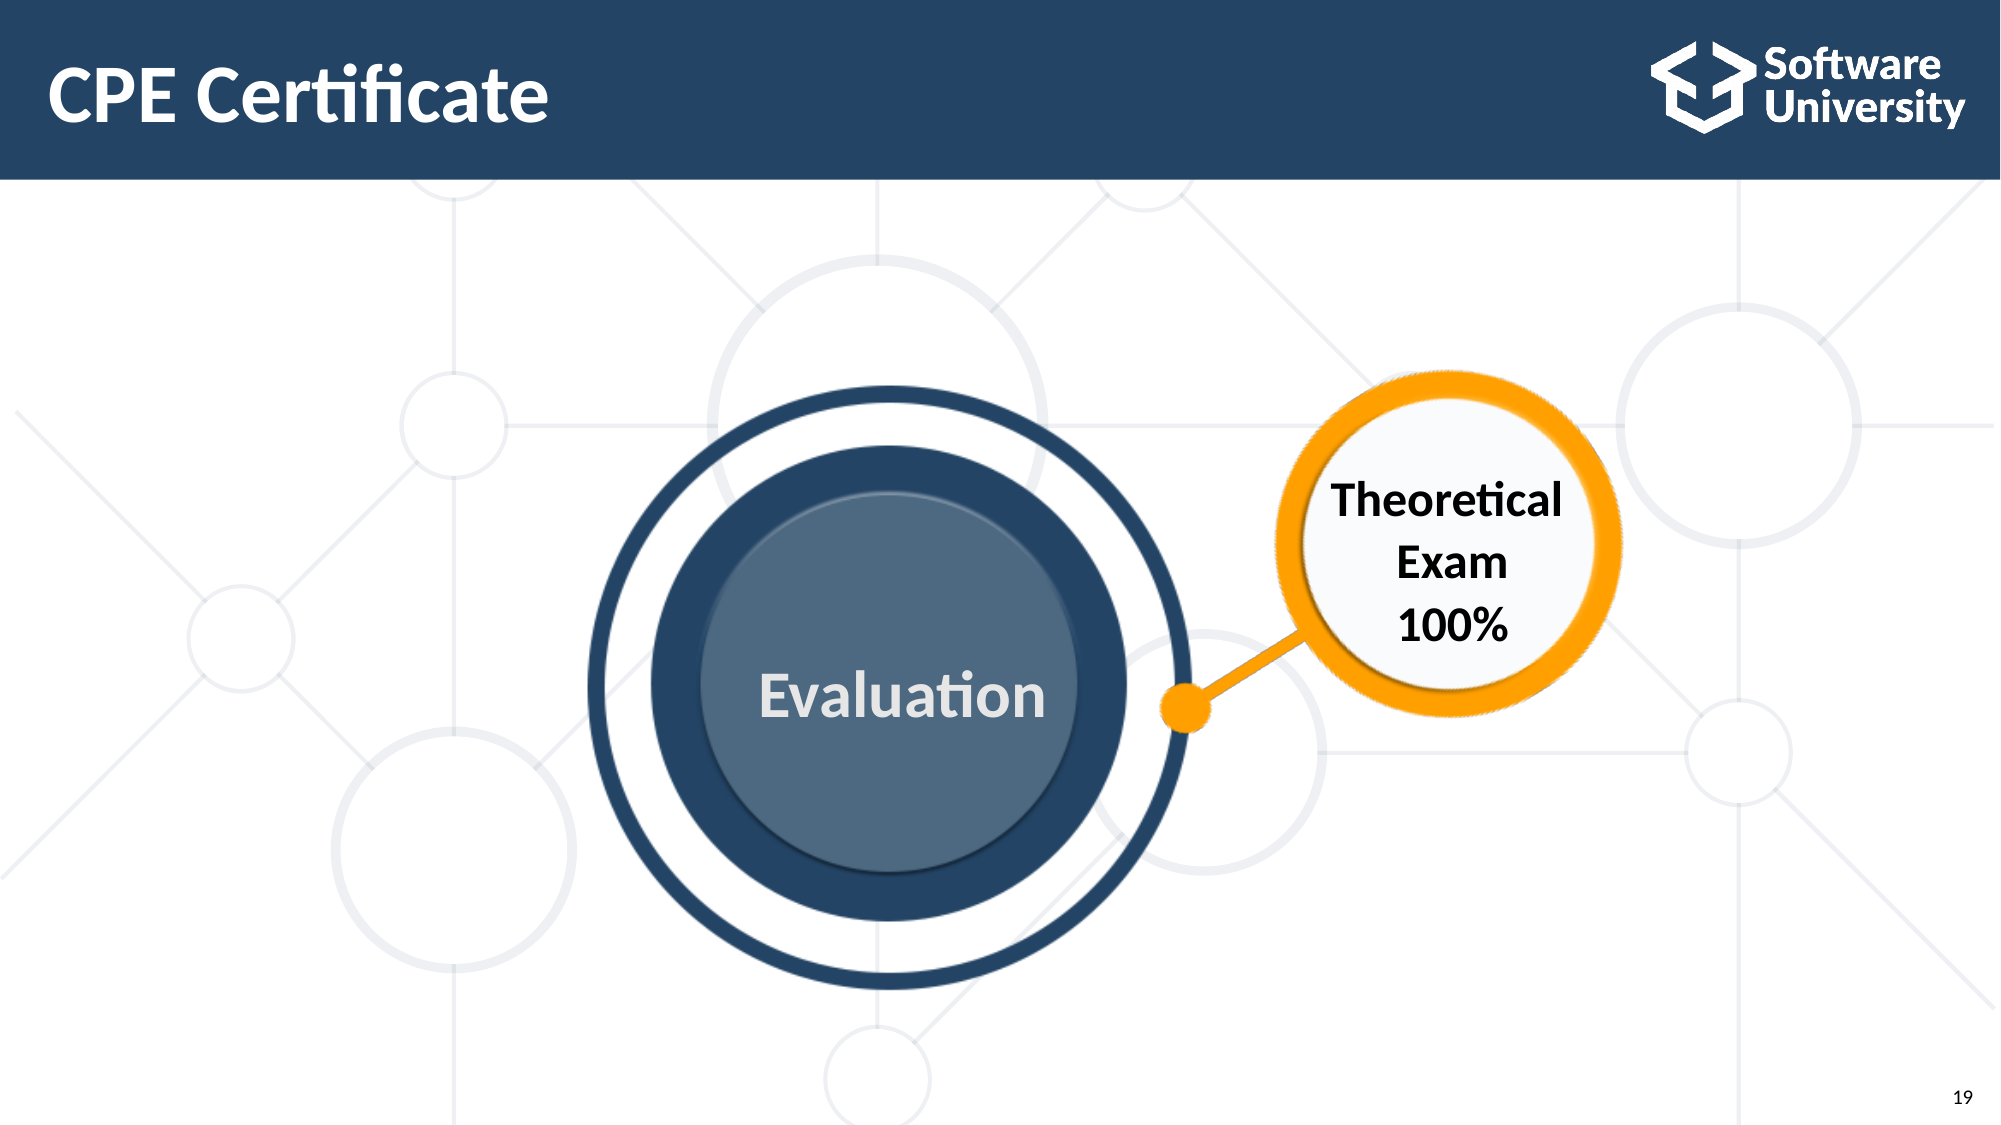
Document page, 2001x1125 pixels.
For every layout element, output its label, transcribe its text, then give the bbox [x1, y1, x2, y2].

text_box 19 [1927, 1067, 1989, 1117]
title CPE Certificate [31, 16, 1625, 162]
picture [475, 232, 1752, 1117]
picture [1651, 41, 1966, 134]
